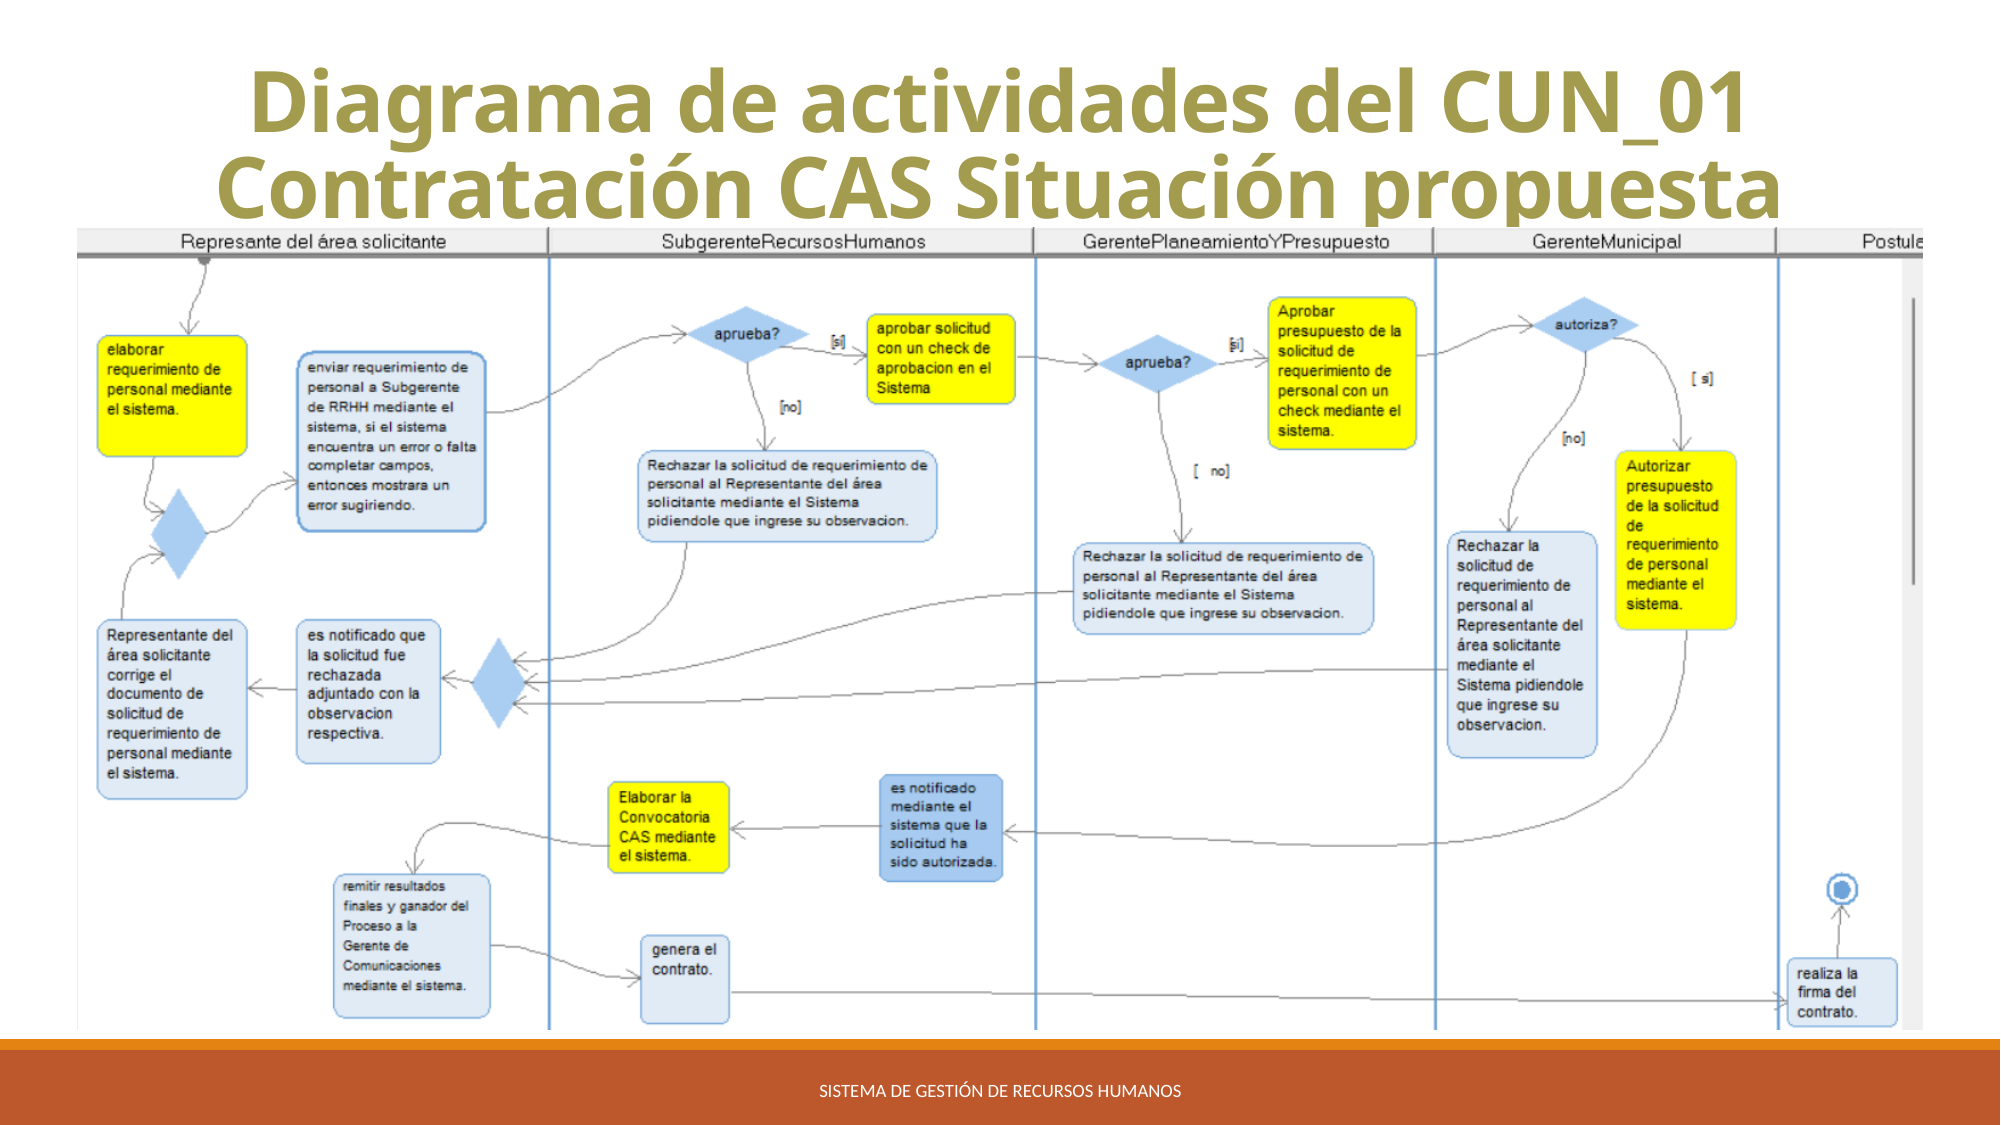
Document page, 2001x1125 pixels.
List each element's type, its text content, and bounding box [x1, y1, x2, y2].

footer SISTEMA DE GESTIÓN DE RECURSOS HUMANOS [604, 1059, 1396, 1120]
picture [77, 226, 1923, 1031]
title Diagrama de actividades del CUN_01 Contratación CAS Situación propuesta [174, 5, 1825, 223]
